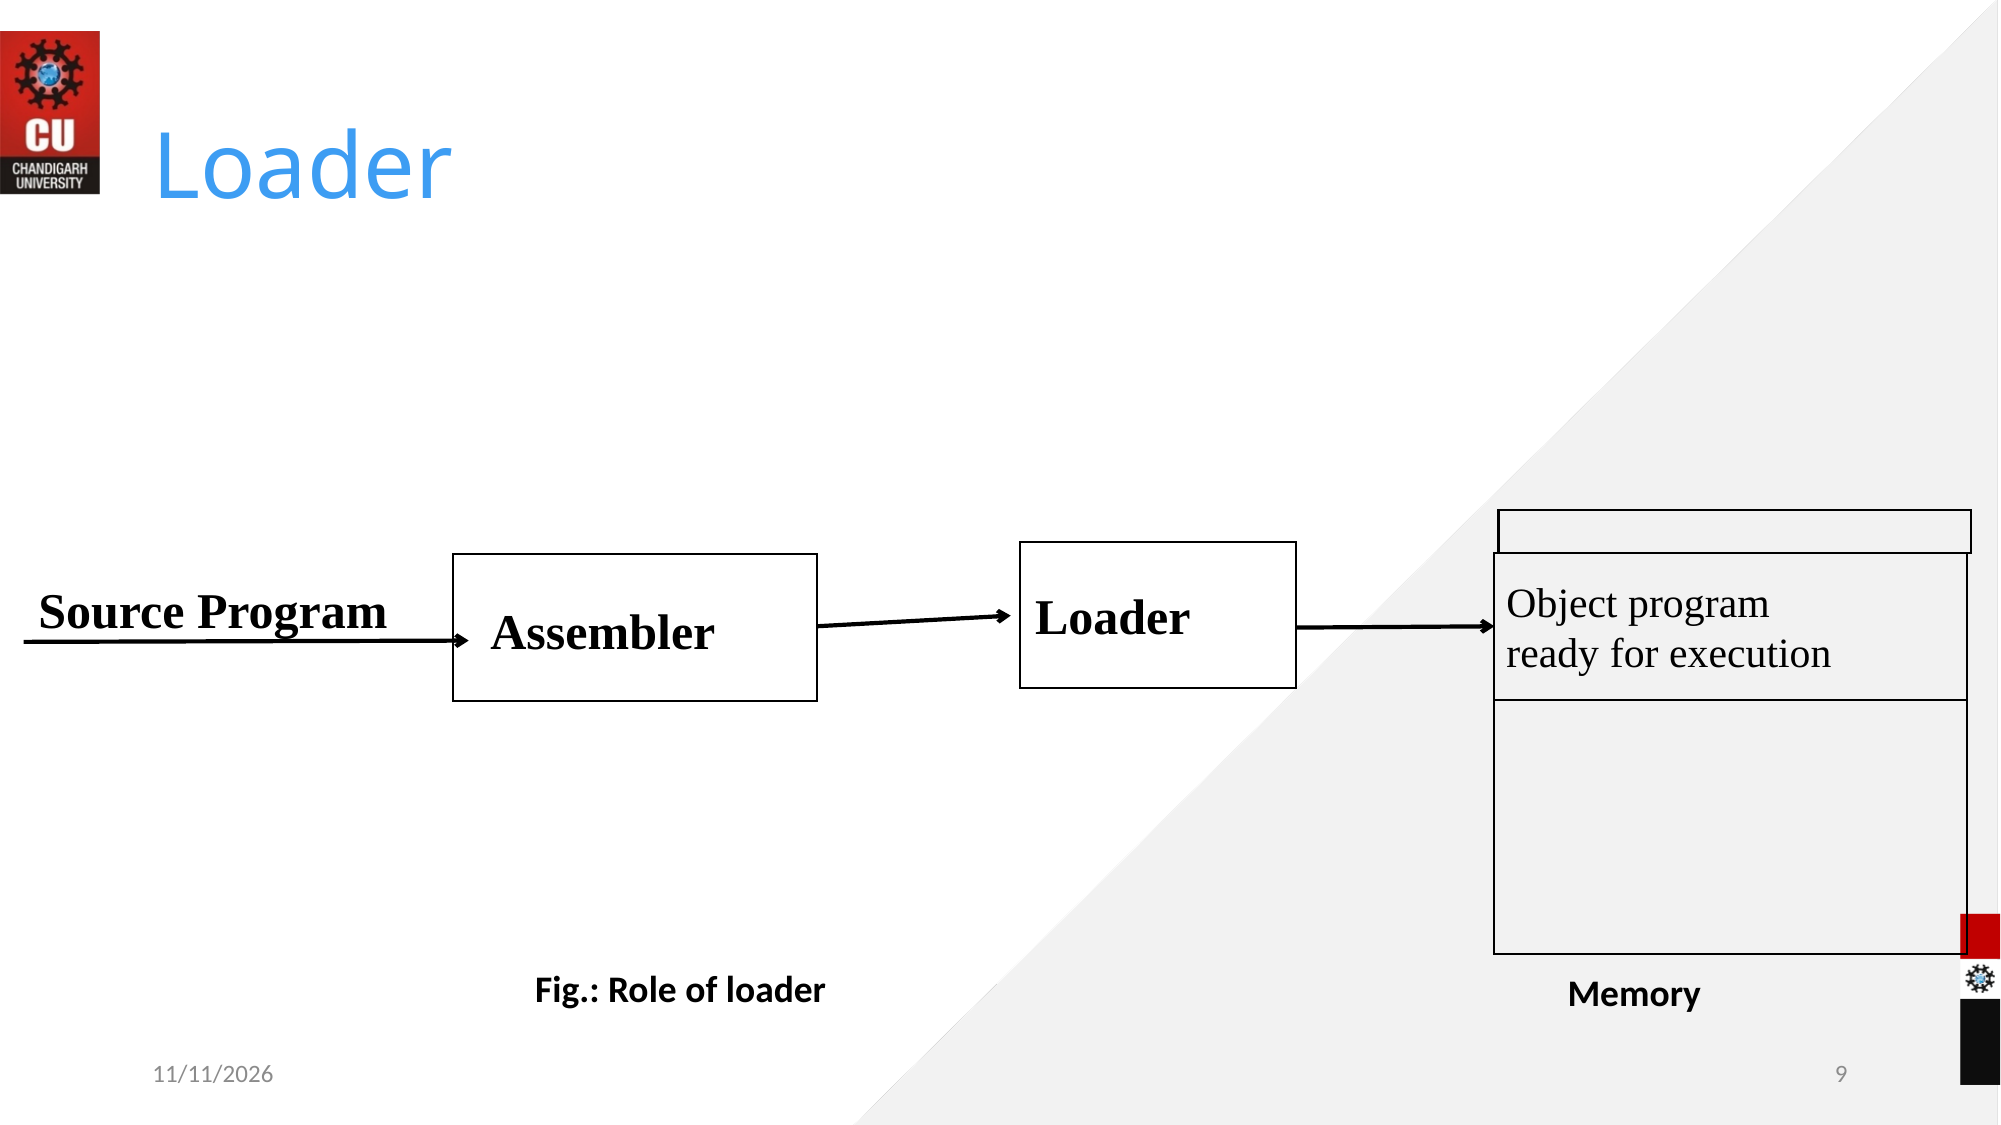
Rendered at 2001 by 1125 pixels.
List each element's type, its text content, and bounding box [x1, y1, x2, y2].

text_box [1019, 541, 1297, 689]
text_box [1497, 509, 1972, 554]
slide_number 9 [1412, 1042, 1863, 1103]
title Loader [137, 59, 1863, 278]
text_box Source Program [23, 571, 469, 640]
text_box Object program ready for execution [1491, 568, 2000, 683]
text_box [1493, 552, 1968, 568]
text_box [452, 553, 818, 702]
text_box [1493, 699, 1968, 955]
text_box Memory [1552, 961, 1908, 1022]
picture [0, 0, 2001, 1125]
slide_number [137, 1042, 588, 1103]
text_box Fig.: Role of loader [520, 957, 1159, 1017]
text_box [816, 615, 1011, 627]
text_box Loader [1020, 577, 1297, 652]
text_box Source Program [23, 642, 469, 647]
text_box [1493, 683, 1968, 699]
text_box Assembler [475, 591, 847, 667]
